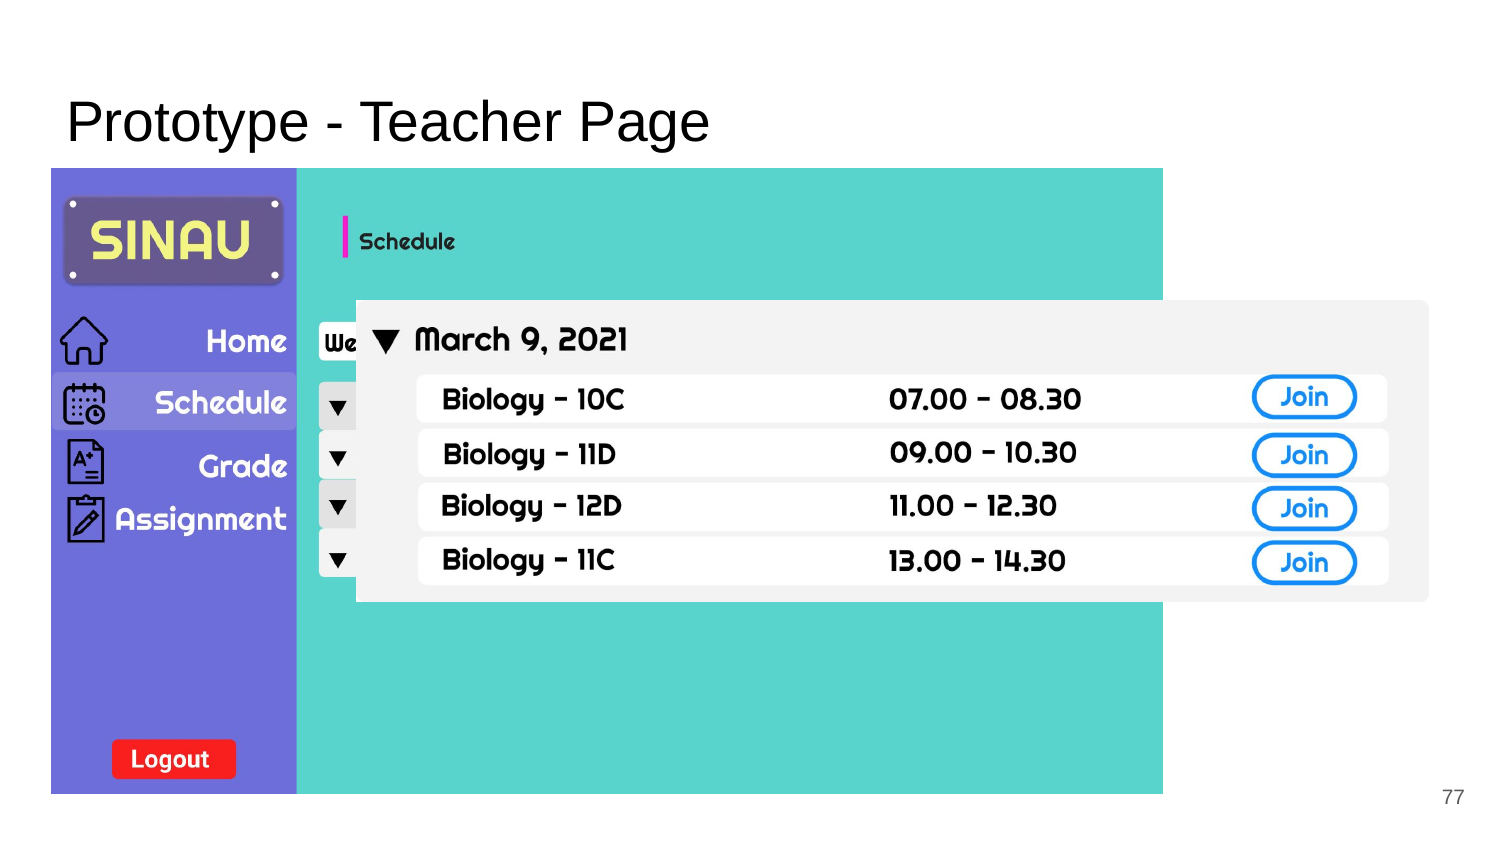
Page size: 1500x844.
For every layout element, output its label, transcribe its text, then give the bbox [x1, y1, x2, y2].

title Prototype - Teacher Page [51, 74, 1449, 169]
picture [50, 168, 1429, 794]
slide_number ‹#› [1389, 764, 1480, 830]
